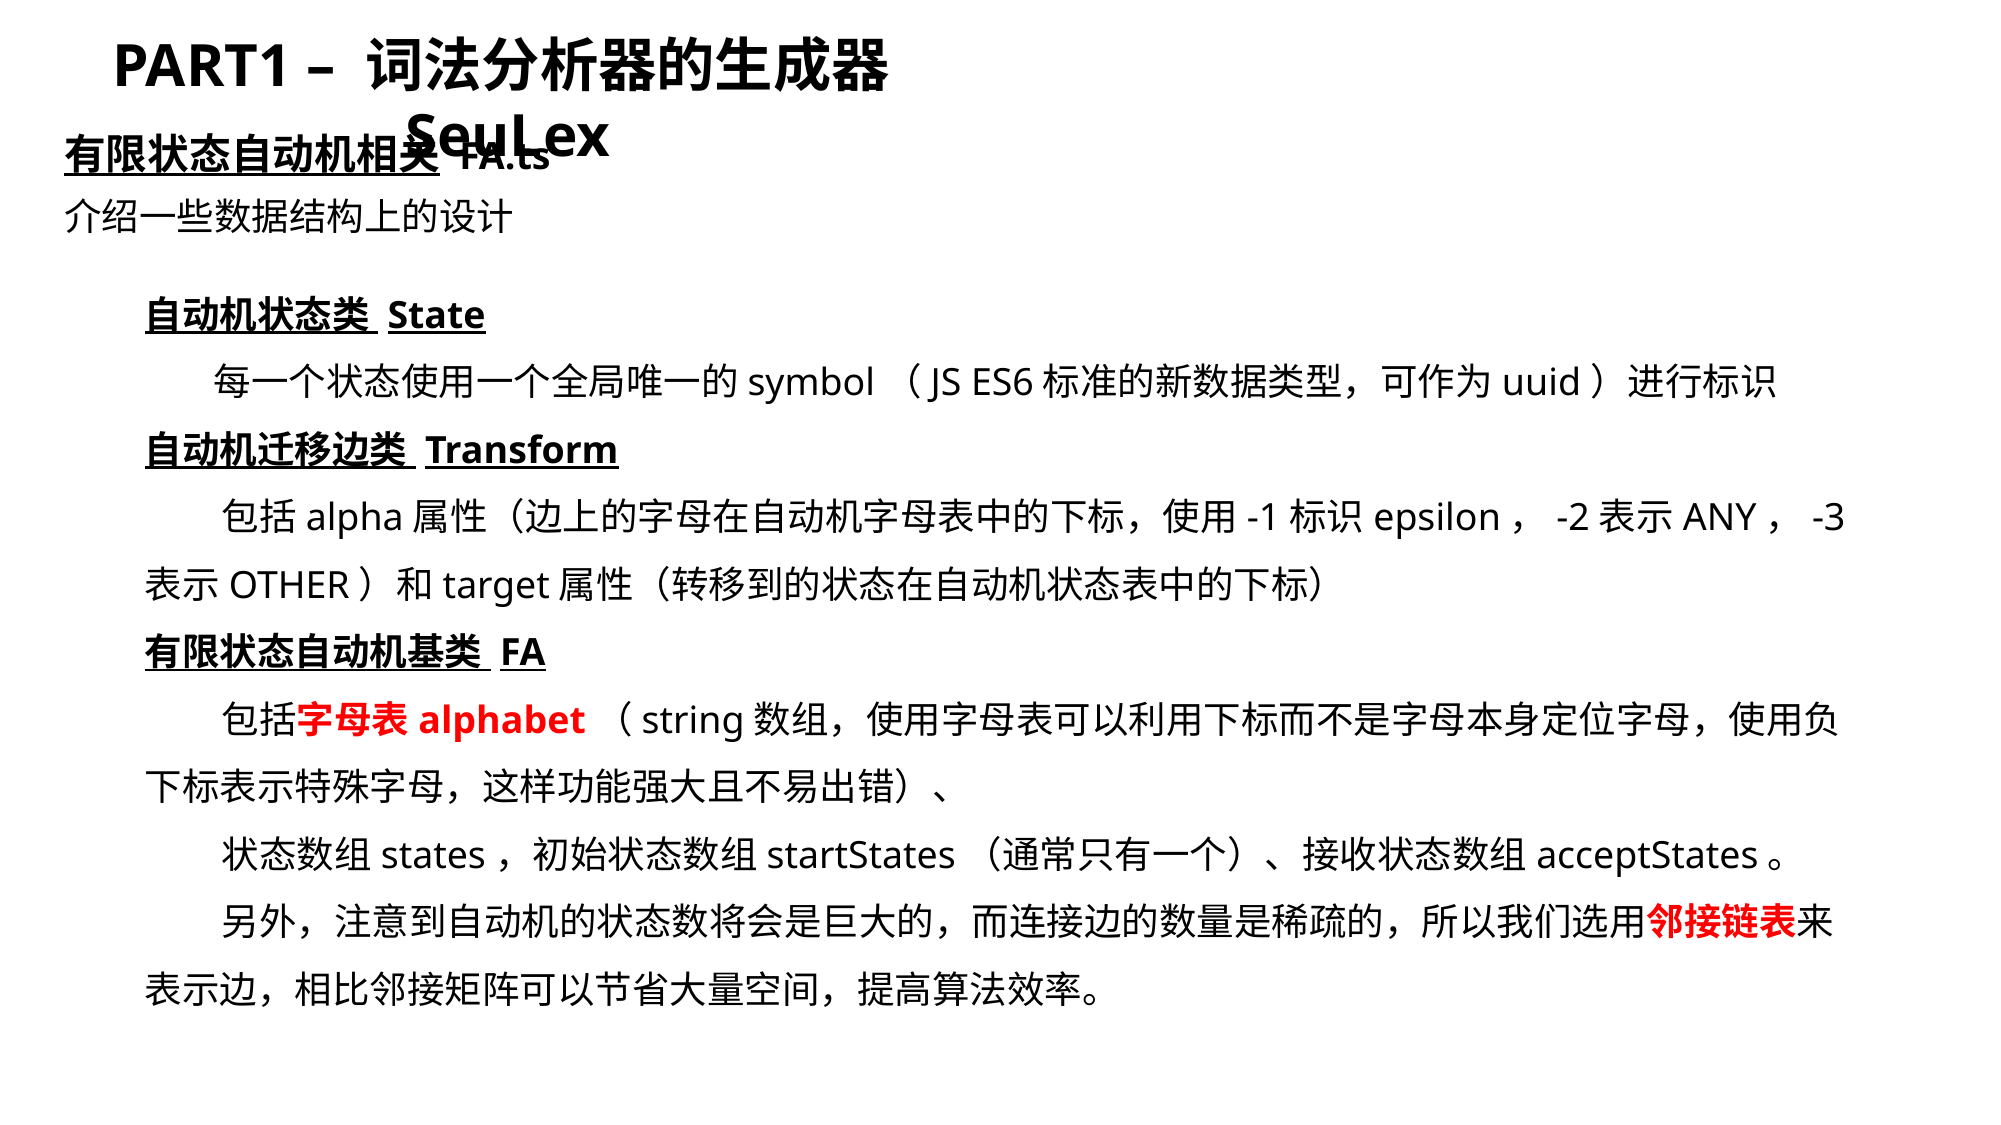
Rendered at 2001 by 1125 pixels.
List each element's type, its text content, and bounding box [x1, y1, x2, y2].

text_box PART1 – 词法分析器的生成器SeuLex [15, 20, 1000, 175]
text_box 自动机状态类 State 每一个状态使用一个全局唯一的symbol（JS ES6标准的新数据类型，可作为uuid）进行标识 自动机迁移边类 Transform 包括alpha属性（边上的字母在自动机字母表中的下标，使用-1标识epsilon，-2表示ANY，-3表示OTHER）和target属性（转移到的状态在自动机状态表中的下标） 有限状态自动机基类 FA 包括字母表alphabet（string数组，使用字母表可以利用下标而不是字母本身定位字母，使用负下标表示特殊字母，这样功能强大且不易出错）、 状态数组states，初始状态数组startStates（通常只有一个）、接收状态数组acceptStates。 另外，注意到自动机的状态数将会是巨大的，而连接边的数量是稀疏的，所以我们选用邻接链表来表示边，相比邻接矩阵可以节省大量空间，提高算法效率。 [130, 260, 1870, 1018]
text_box 介绍一些数据结构上的设计 [49, 185, 548, 246]
text_box 有限状态自动机相关 FA.ts [49, 175, 617, 186]
